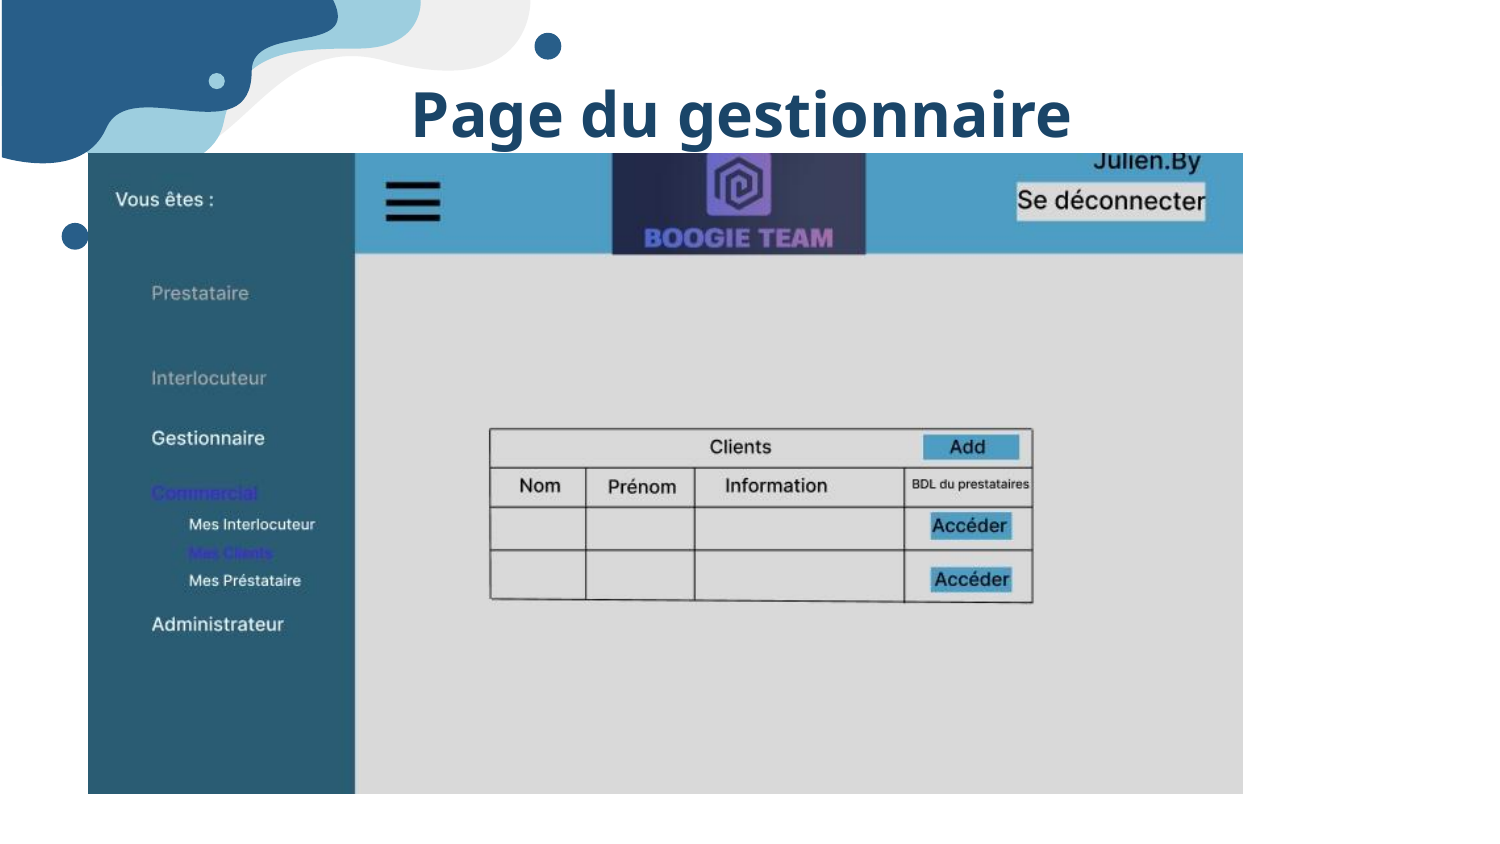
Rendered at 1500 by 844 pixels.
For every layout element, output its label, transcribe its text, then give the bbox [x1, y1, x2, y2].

title Page du gestionnaire [88, 59, 1412, 154]
picture [88, 153, 1244, 794]
